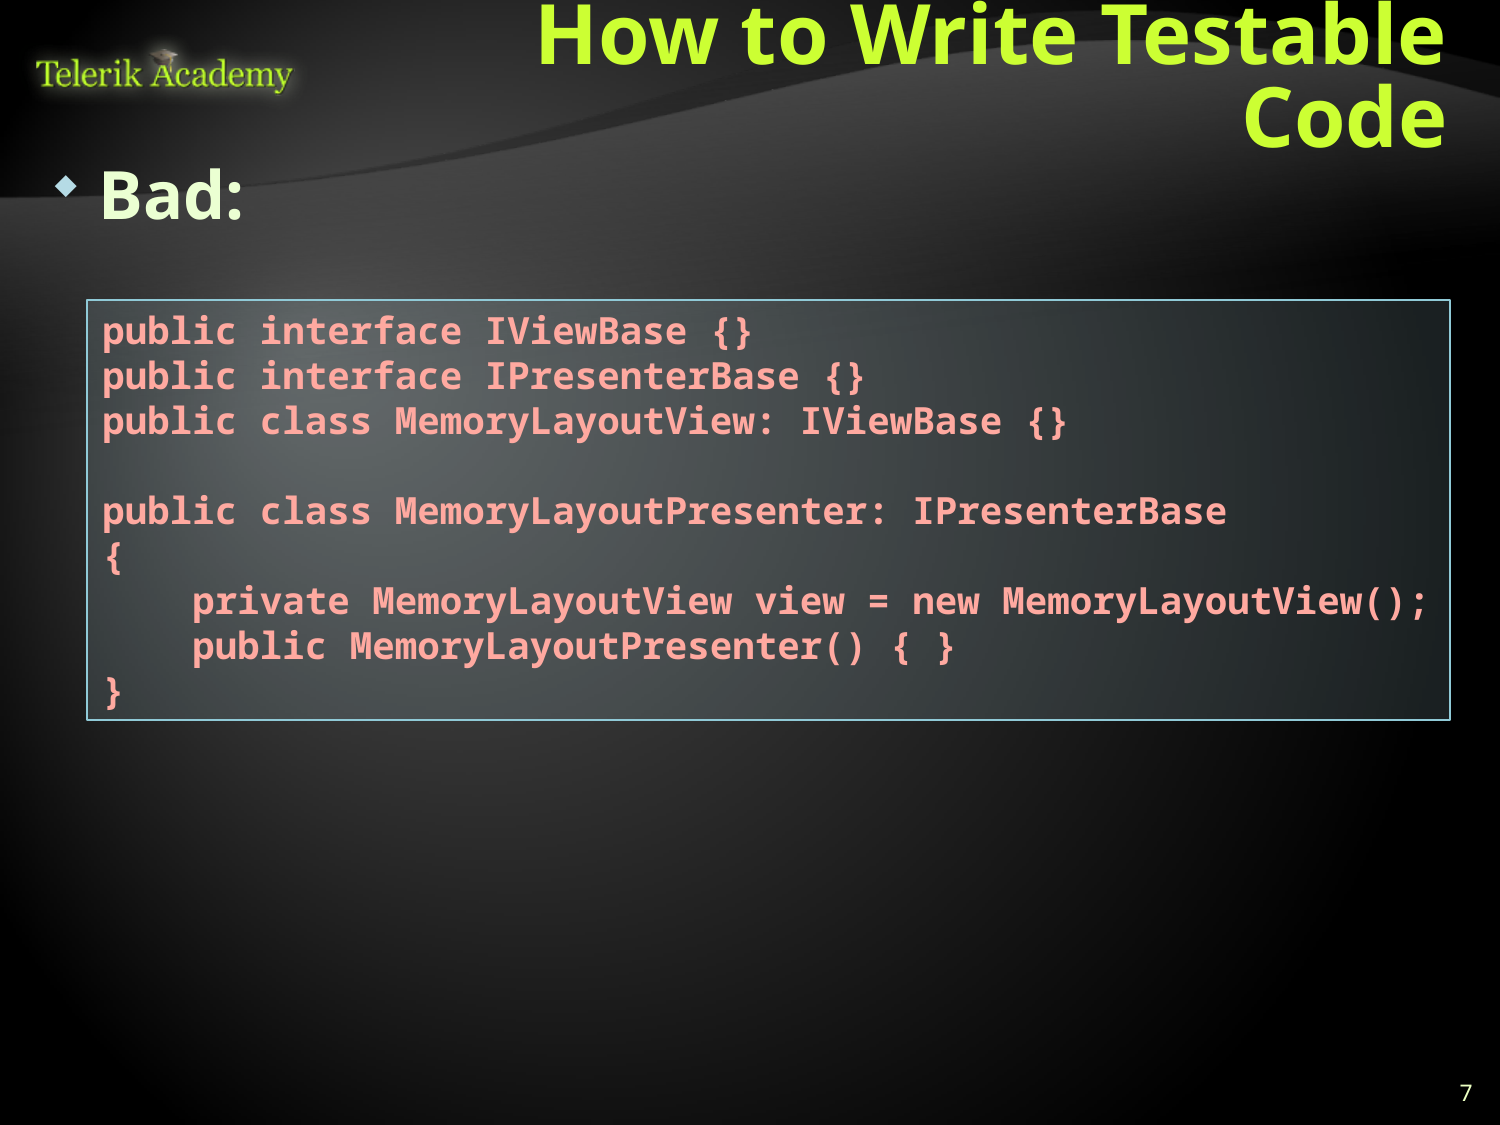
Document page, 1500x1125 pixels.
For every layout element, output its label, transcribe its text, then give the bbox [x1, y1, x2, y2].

list Bad: [37, 141, 1463, 1092]
title How to Write Testable Code [300, 12, 1463, 141]
picture [0, 0, 1500, 1125]
text_box public interface IViewBase {} public interface IPresenterBase {} public class MemoryLayoutView: IViewBase {} public class MemoryLayoutPresenter: IPresenterBase { private MemoryLayoutView view = new MemoryLayoutView(); public MemoryLayoutPresenter() { } } [87, 299, 1450, 720]
slide_number 7 [1412, 1074, 1488, 1113]
